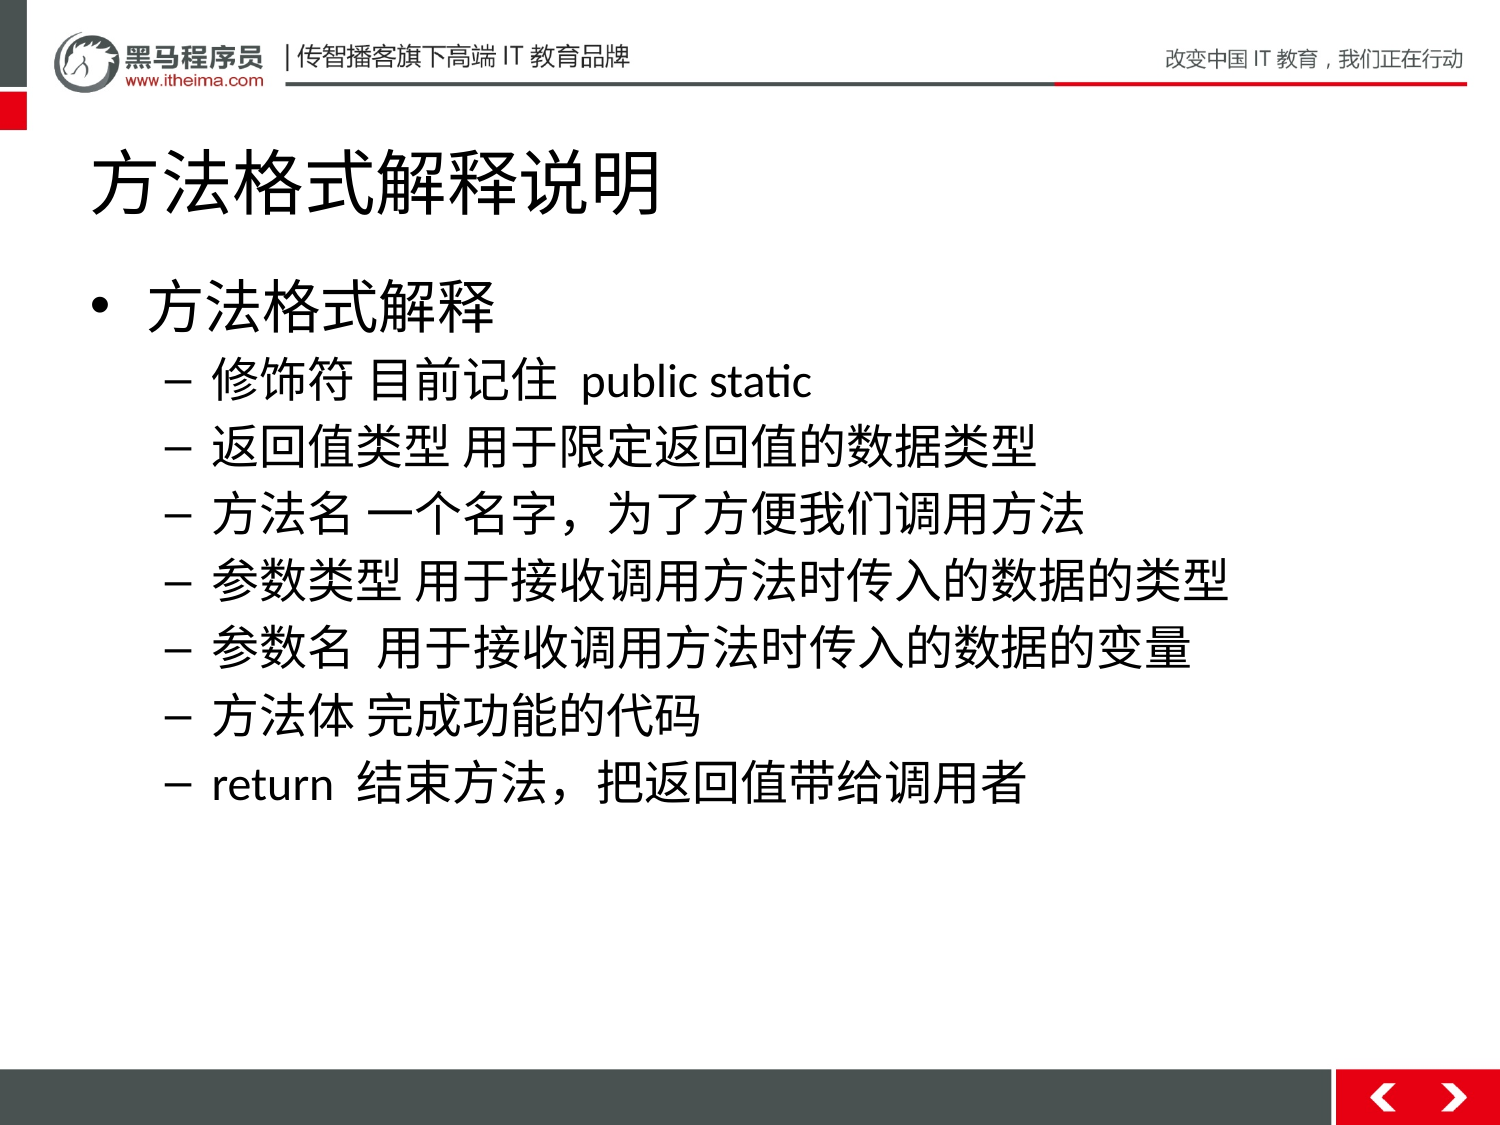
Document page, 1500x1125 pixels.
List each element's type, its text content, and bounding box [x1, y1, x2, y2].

picture [0, 0, 1500, 1125]
title 方法格式解释说明 [75, 45, 1425, 233]
list 方法格式解释 修饰符 目前记住 public static 返回值类型 用于限定返回值的数据类型 方法名 一个名字，为了方便我们调用方法 参数类型 用于接收调用方法时传入的数据的类型 参数名 用于接收调用方法时传入的数据的变量 方法体 完成功能的代码 return 结束方法，把返回值带给调用者 [75, 262, 1425, 1005]
